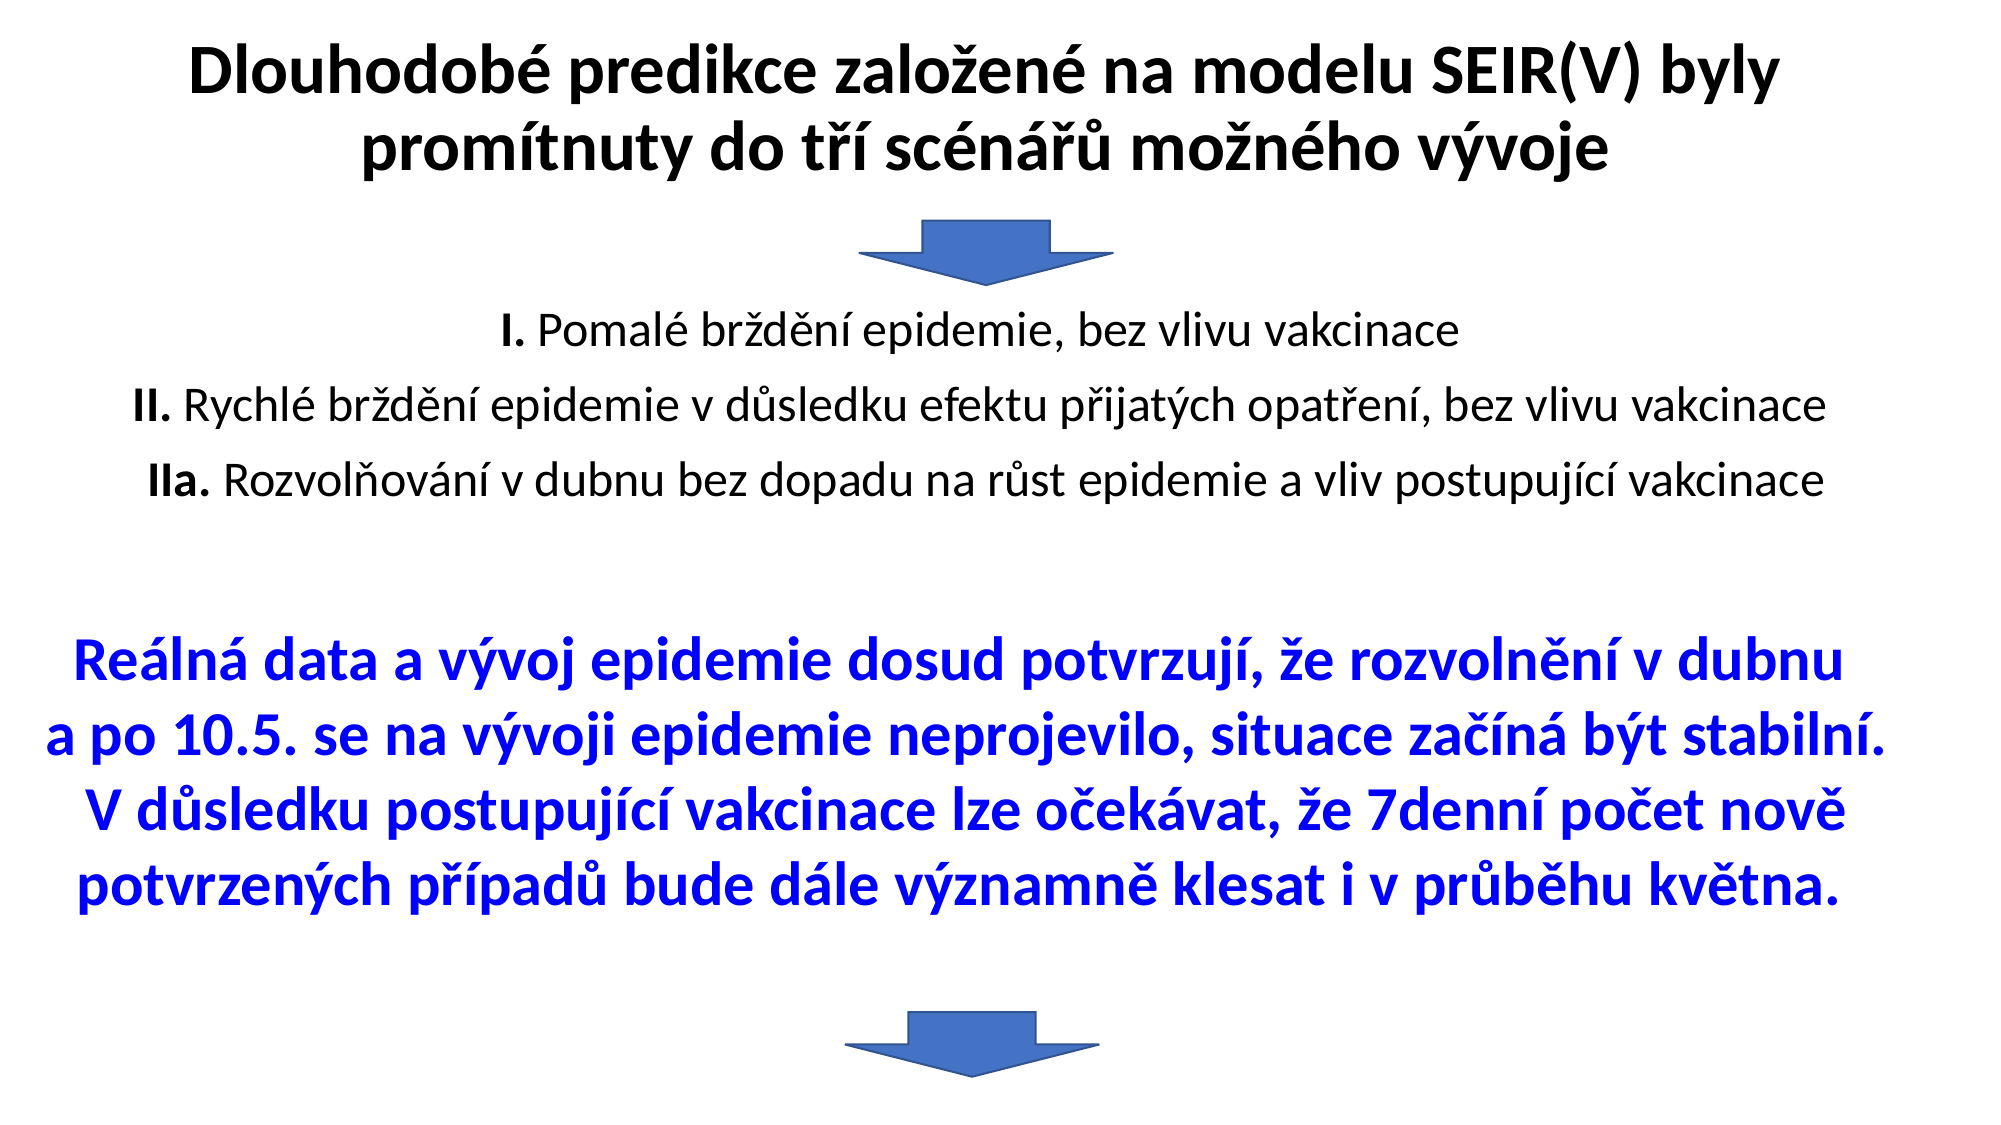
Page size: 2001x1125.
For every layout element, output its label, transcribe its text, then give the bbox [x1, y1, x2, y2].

text_box [844, 1011, 1100, 1078]
text_box Reálná data a vývoj epidemie dosud potvrzují, že rozvolnění v dubnu a po 10.5. se na vývoji epidemie neprojevilo, situace začíná být stabilní. V důsledku postupující vakcinace lze očekávat, že 7denní počet nově potvrzených případů bude dále významně klesat i v průběhu května. [4, 610, 1931, 925]
text_box Dlouhodobé predikce založené na modelu SEIR(V) byly promítnuty do tří scénářů možného vývoje I. Pomalé brždění epidemie, bez vlivu vakcinace II. Rychlé brždění epidemie v důsledku efektu přijatých opatření, bez vlivu vakcinace IIa. Rozvolňování v dubnu bez dopadu na růst epidemie a vliv postupující vakcinace [42, 24, 1931, 527]
